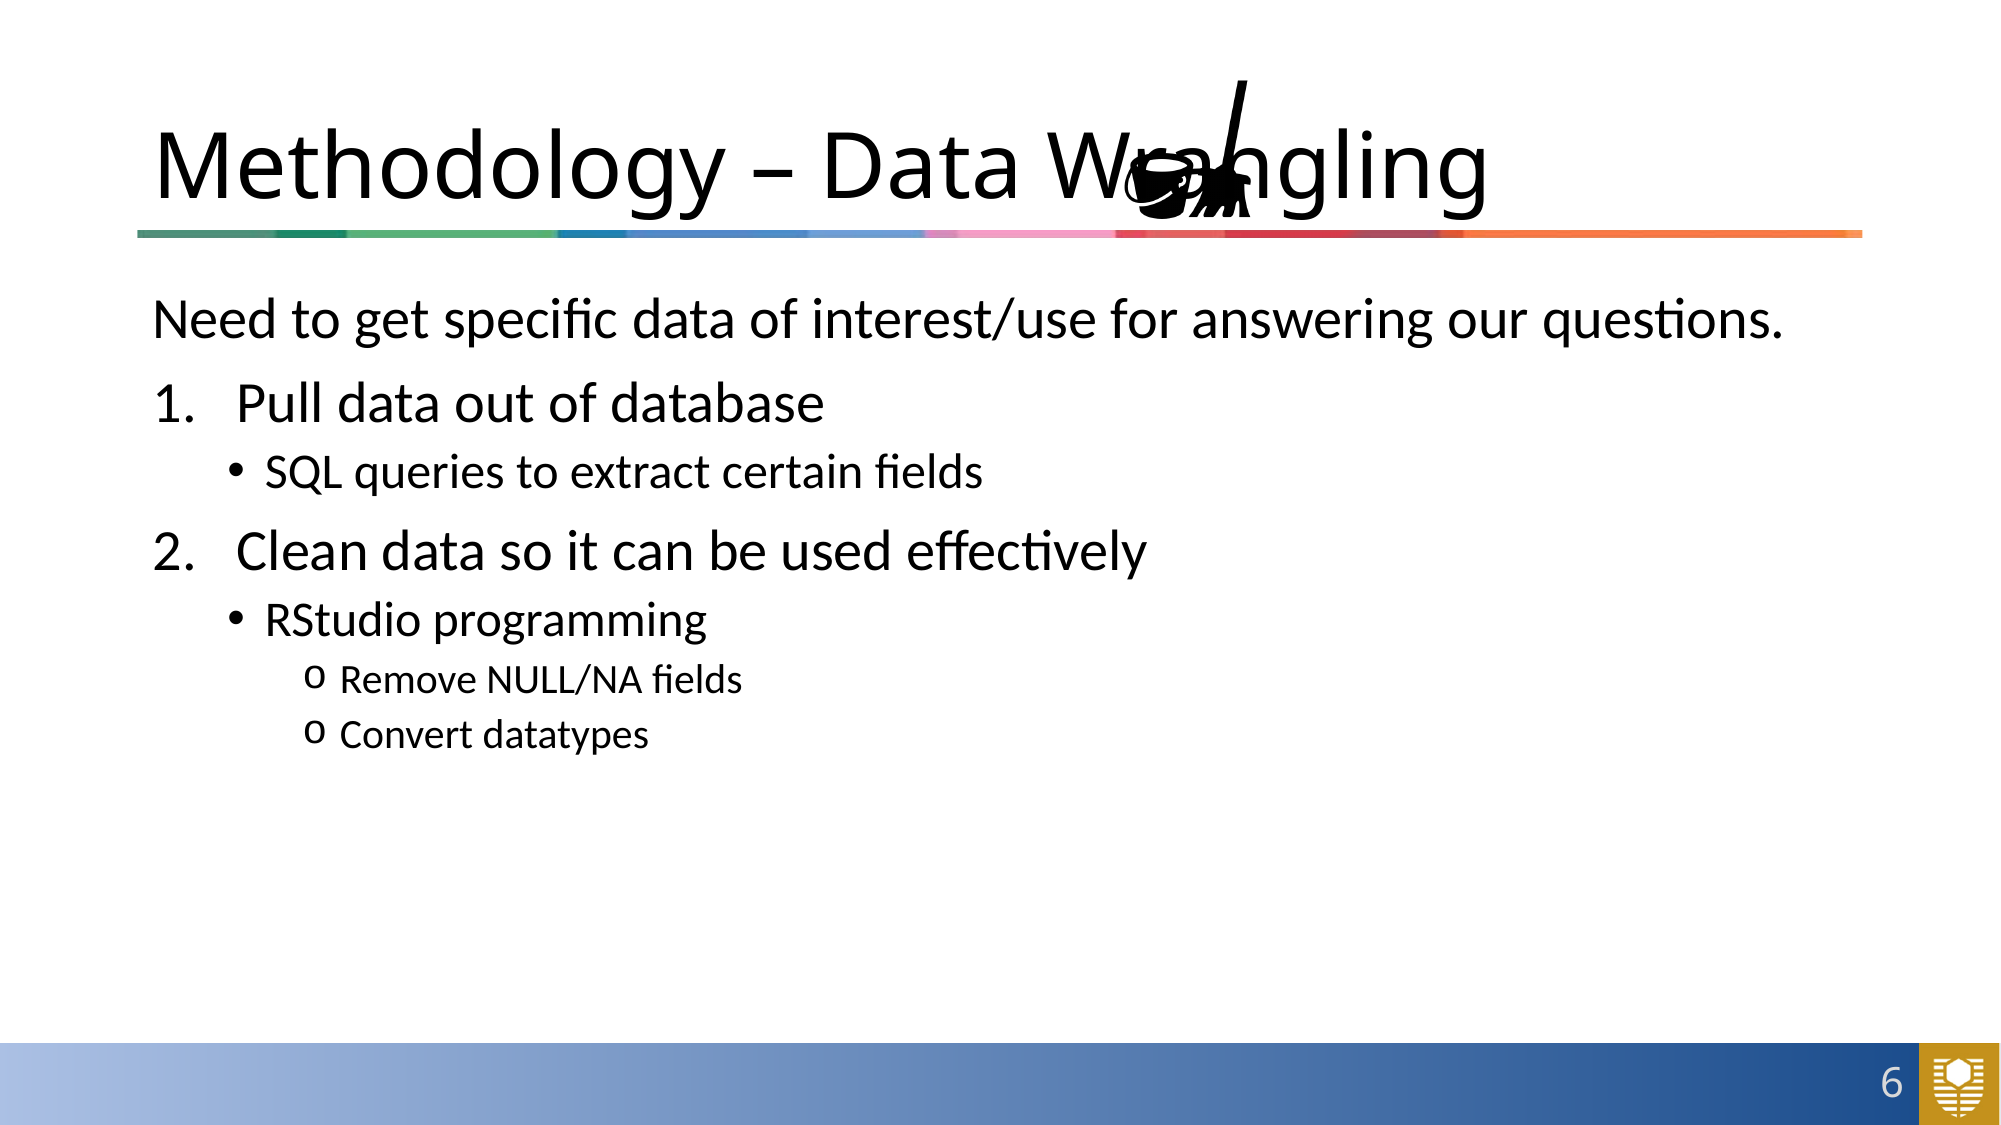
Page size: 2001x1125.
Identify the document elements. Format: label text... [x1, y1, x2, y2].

title Methodology – Data Wrangling [137, 59, 1863, 278]
list Need to get specific data of interest/use for answering our questions. Pull data out of database SQL queries to extract certain fields Clean data so it can be used effectively RStudio programming Remove NULL/NA fields Convert datatypes [137, 280, 1863, 995]
picture [1919, 1043, 2000, 1125]
picture [1112, 74, 1263, 225]
